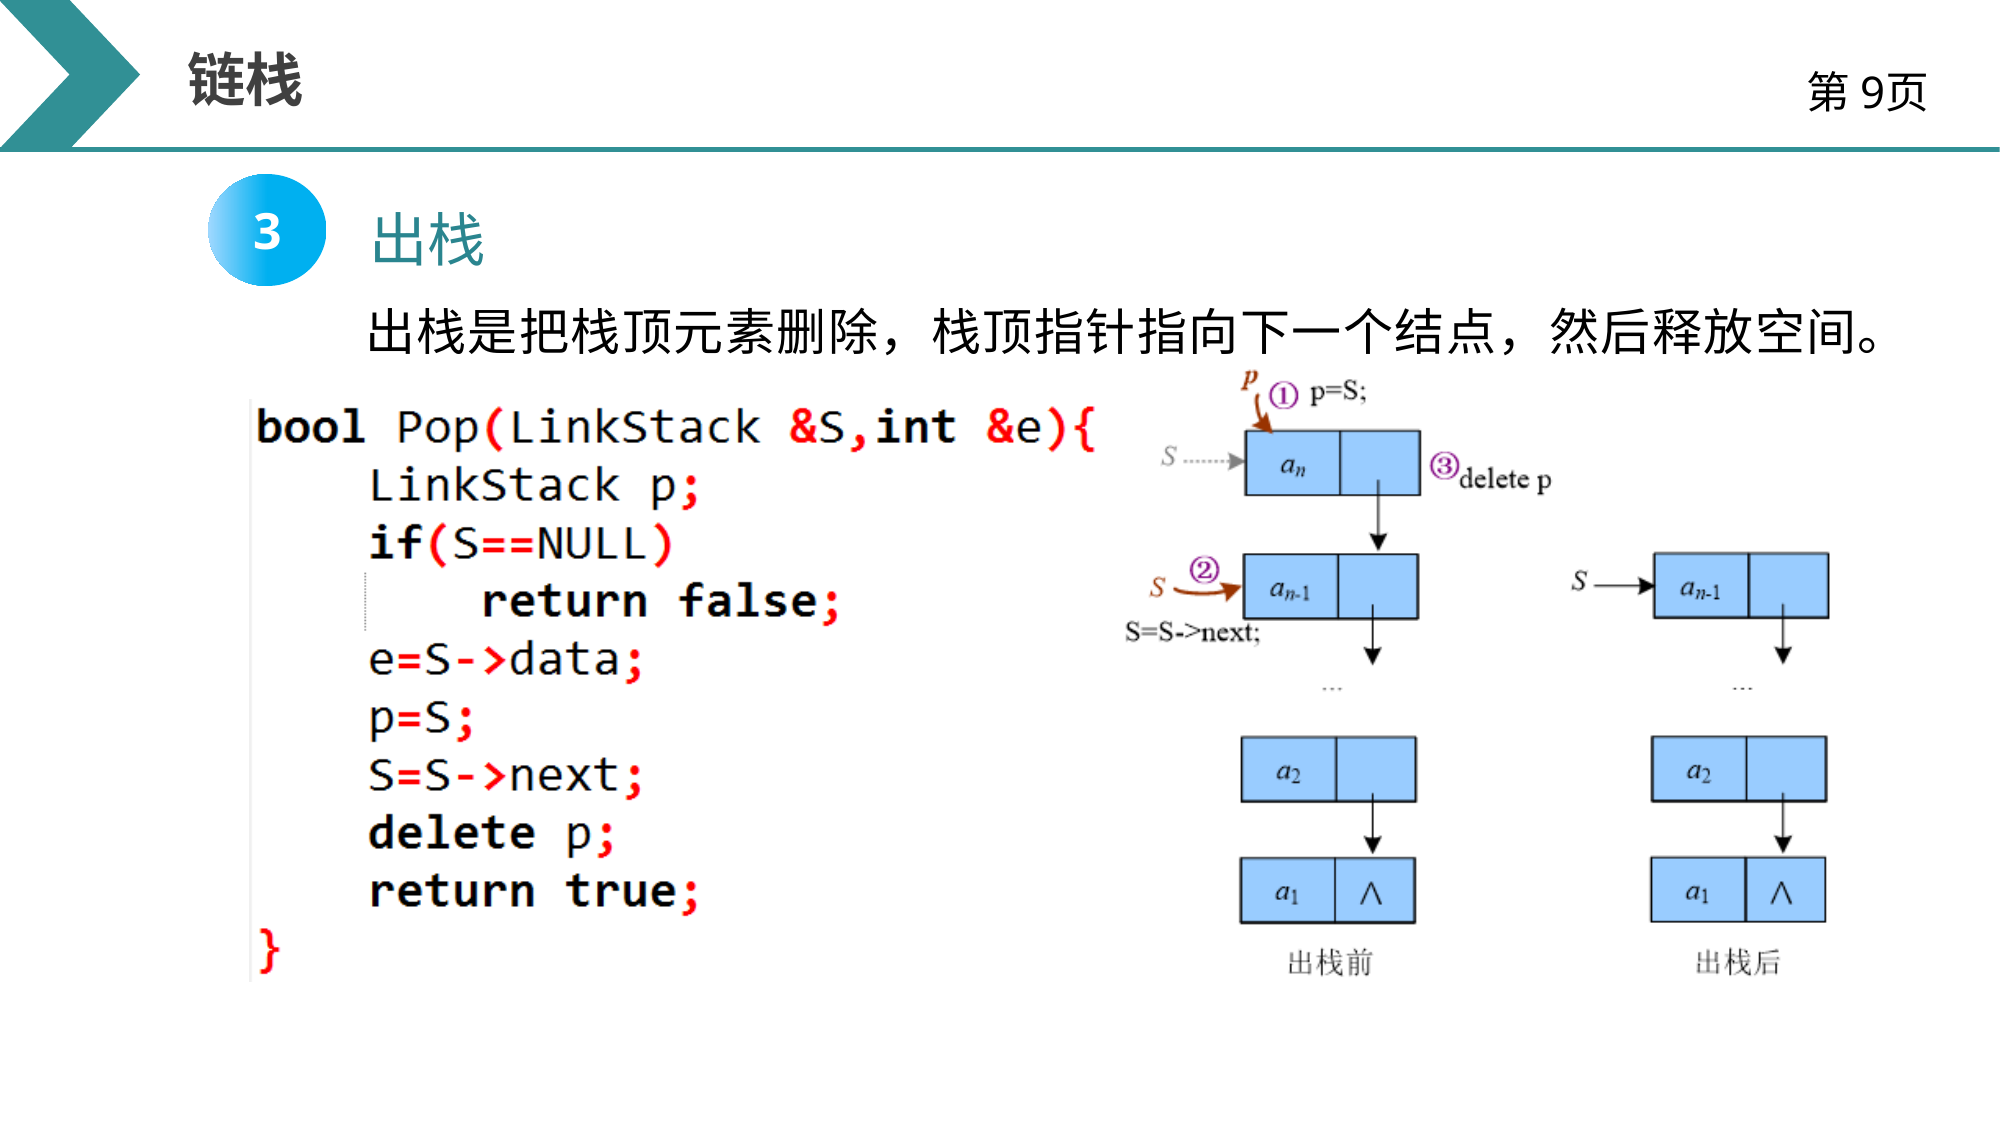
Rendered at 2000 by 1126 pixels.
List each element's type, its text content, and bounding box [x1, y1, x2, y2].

text_box 出栈是把栈顶元素删除，栈顶指针指向下一个结点，然后释放空间。 [243, 262, 1874, 368]
text_box 链栈 [173, 35, 823, 121]
picture [249, 399, 1109, 982]
text_box 出栈 [354, 161, 502, 262]
picture [1123, 365, 1833, 982]
text_box [0, 0, 142, 148]
text_box 3 [206, 171, 329, 284]
